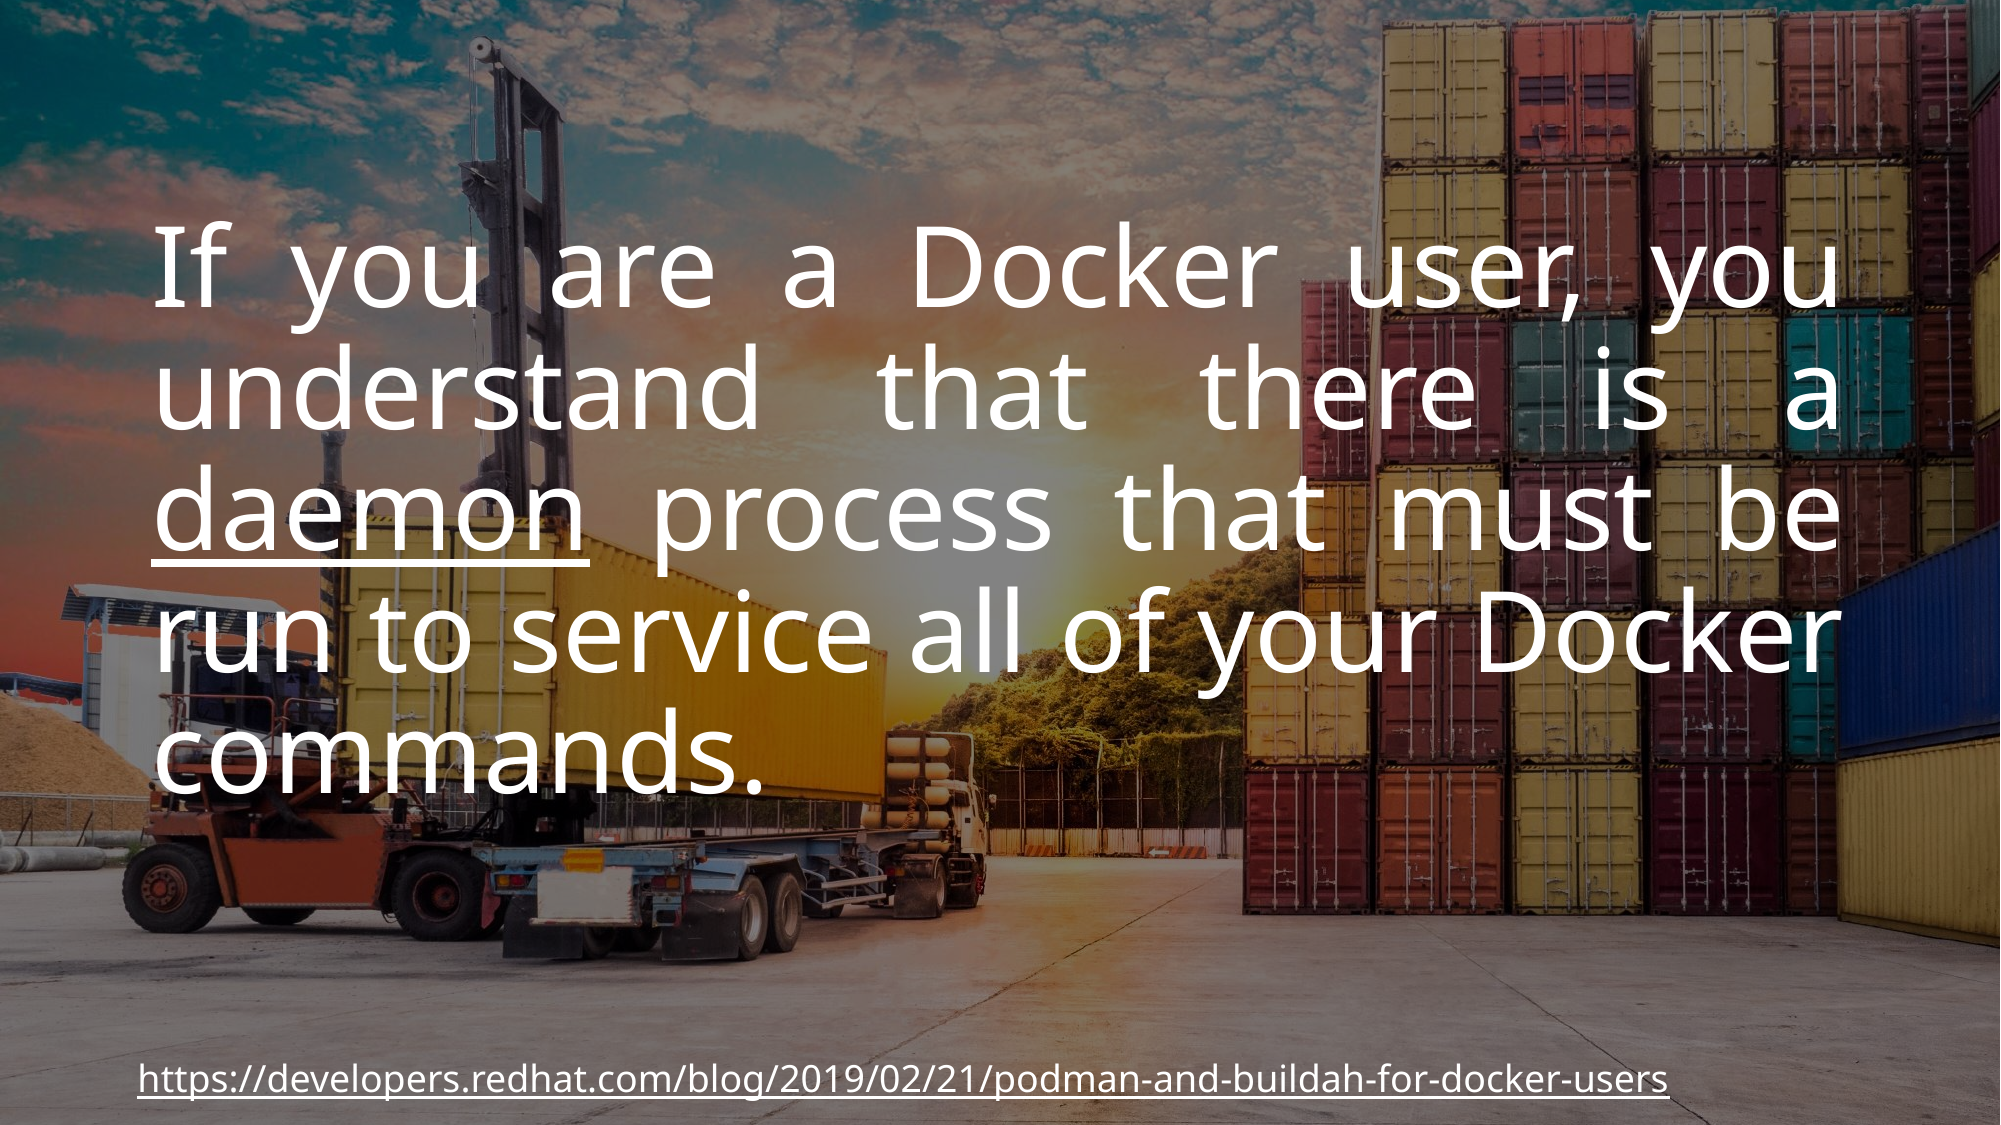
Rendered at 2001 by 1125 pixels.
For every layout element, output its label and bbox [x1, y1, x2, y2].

list [0, 0, 2000, 1125]
